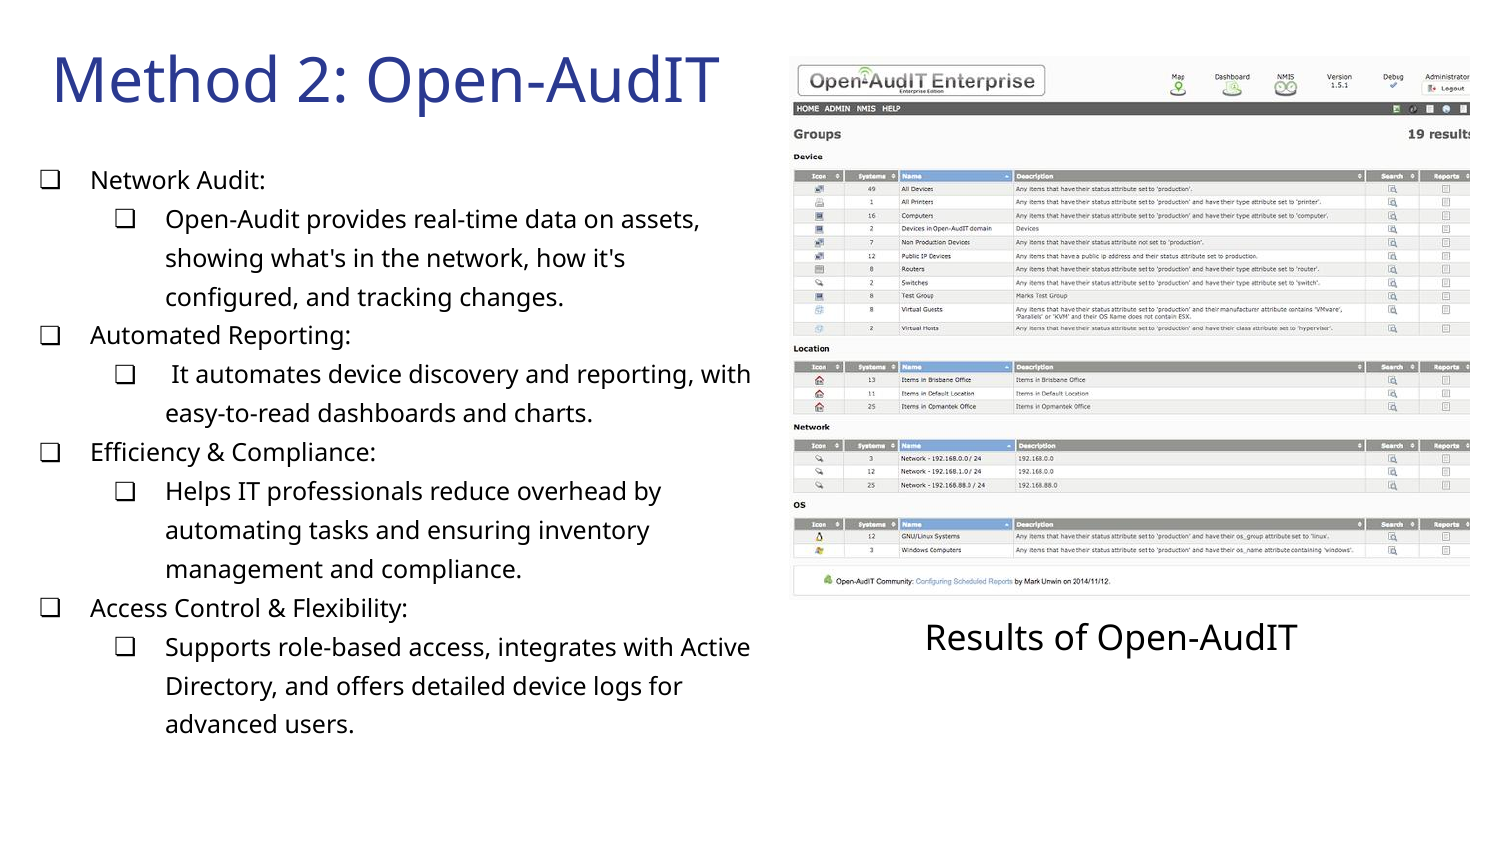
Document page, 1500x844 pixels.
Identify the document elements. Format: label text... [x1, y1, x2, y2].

picture [789, 55, 1470, 601]
list Network Audit: Open-Audit provides real-time data on assets, showing what's in the network, how it's configured, and tracking changes. Automated Reporting: It automates device discovery and reporting, with easy-to-read dashboards and charts. Efficiency & Compliance: Helps IT professionals reduce overhead by automating tasks and ensuring inventory management and compliance. Access Control & Flexibility: Supports role-based access, integrates with Active Directory, and offers detailed device logs for advanced users. [0, 140, 769, 729]
title Method 2: Open-AudIT [36, 14, 820, 131]
text_box Results of Open-AudIT [909, 599, 1500, 715]
